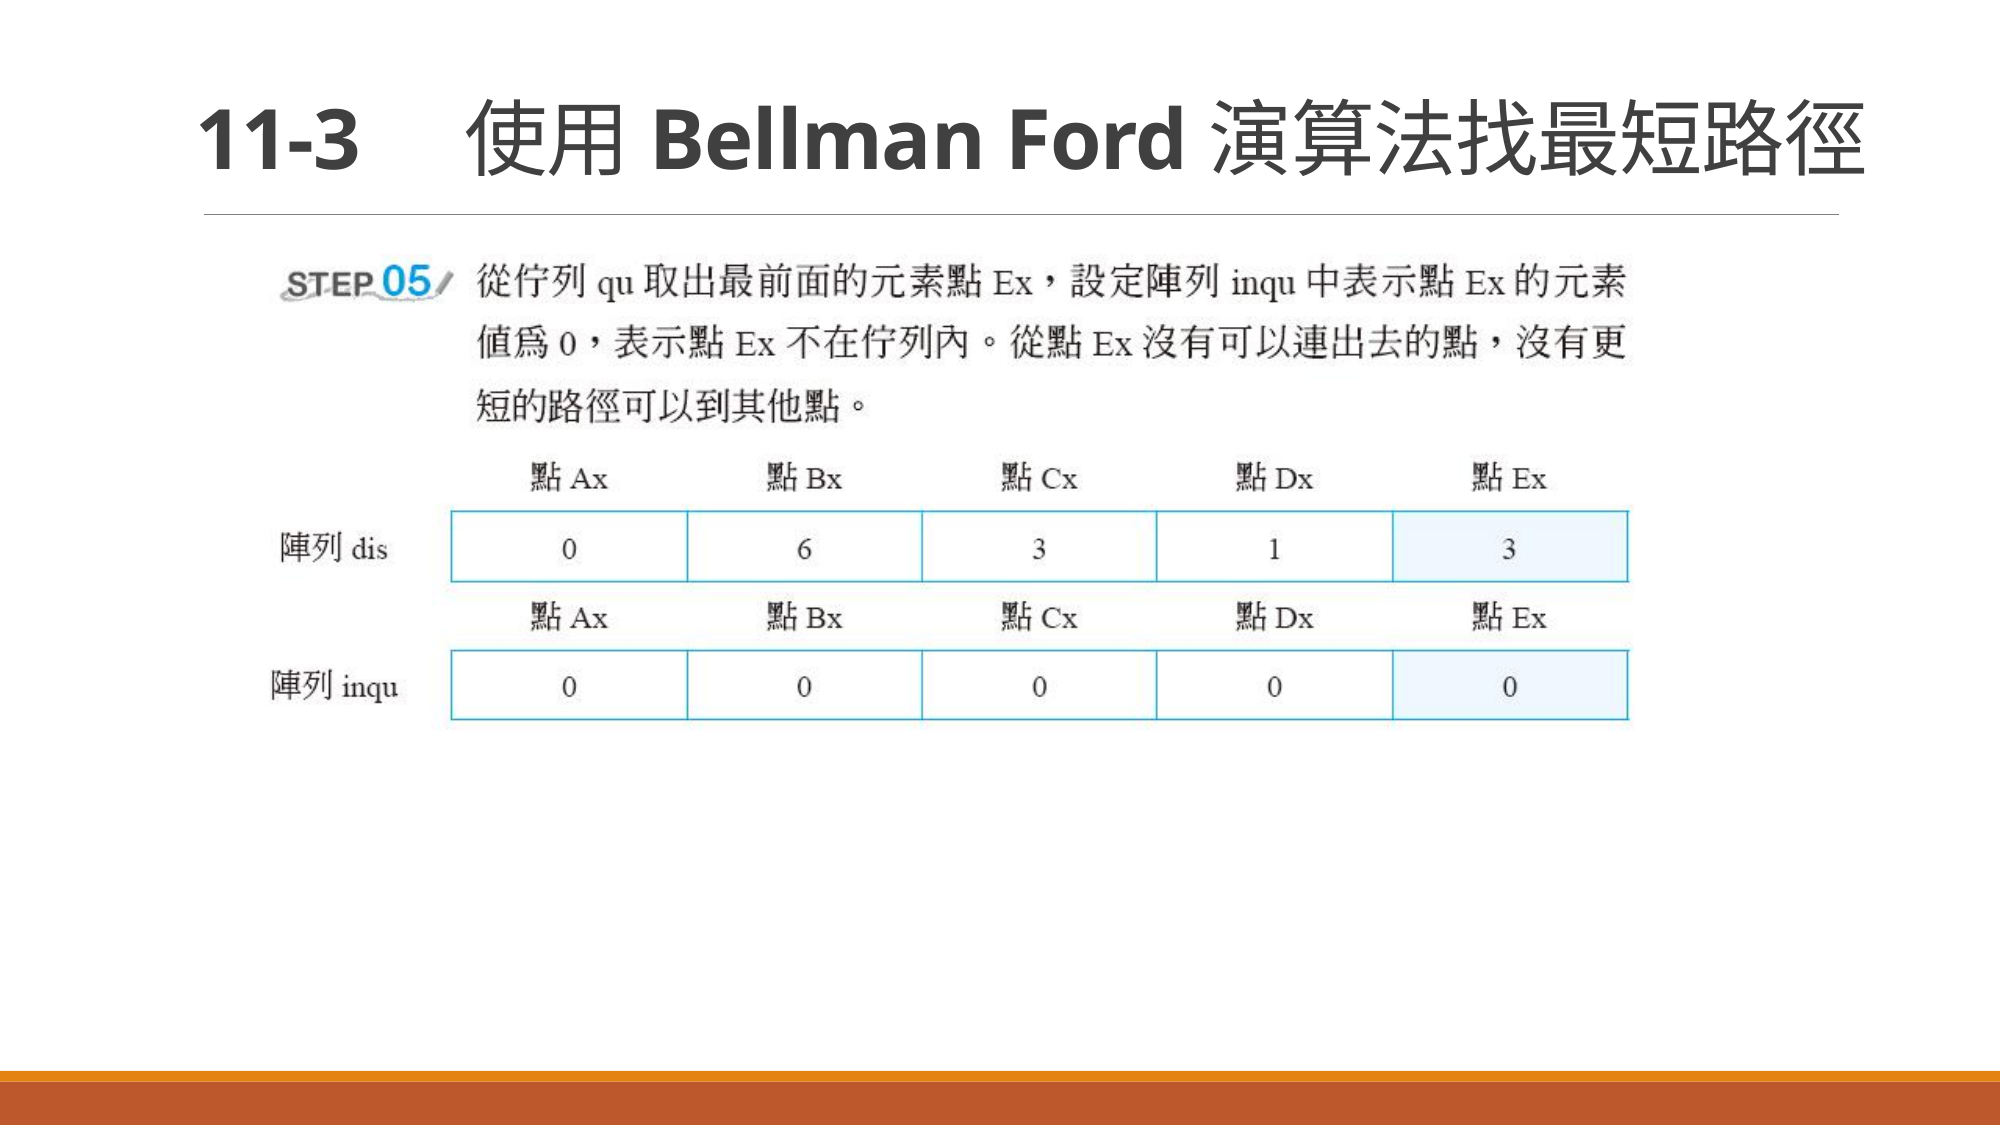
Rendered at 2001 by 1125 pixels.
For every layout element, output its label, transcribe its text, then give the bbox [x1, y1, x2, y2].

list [257, 253, 1642, 755]
title 11-3 使用Bellman Ford演算法找最短路徑 [180, 32, 1893, 194]
